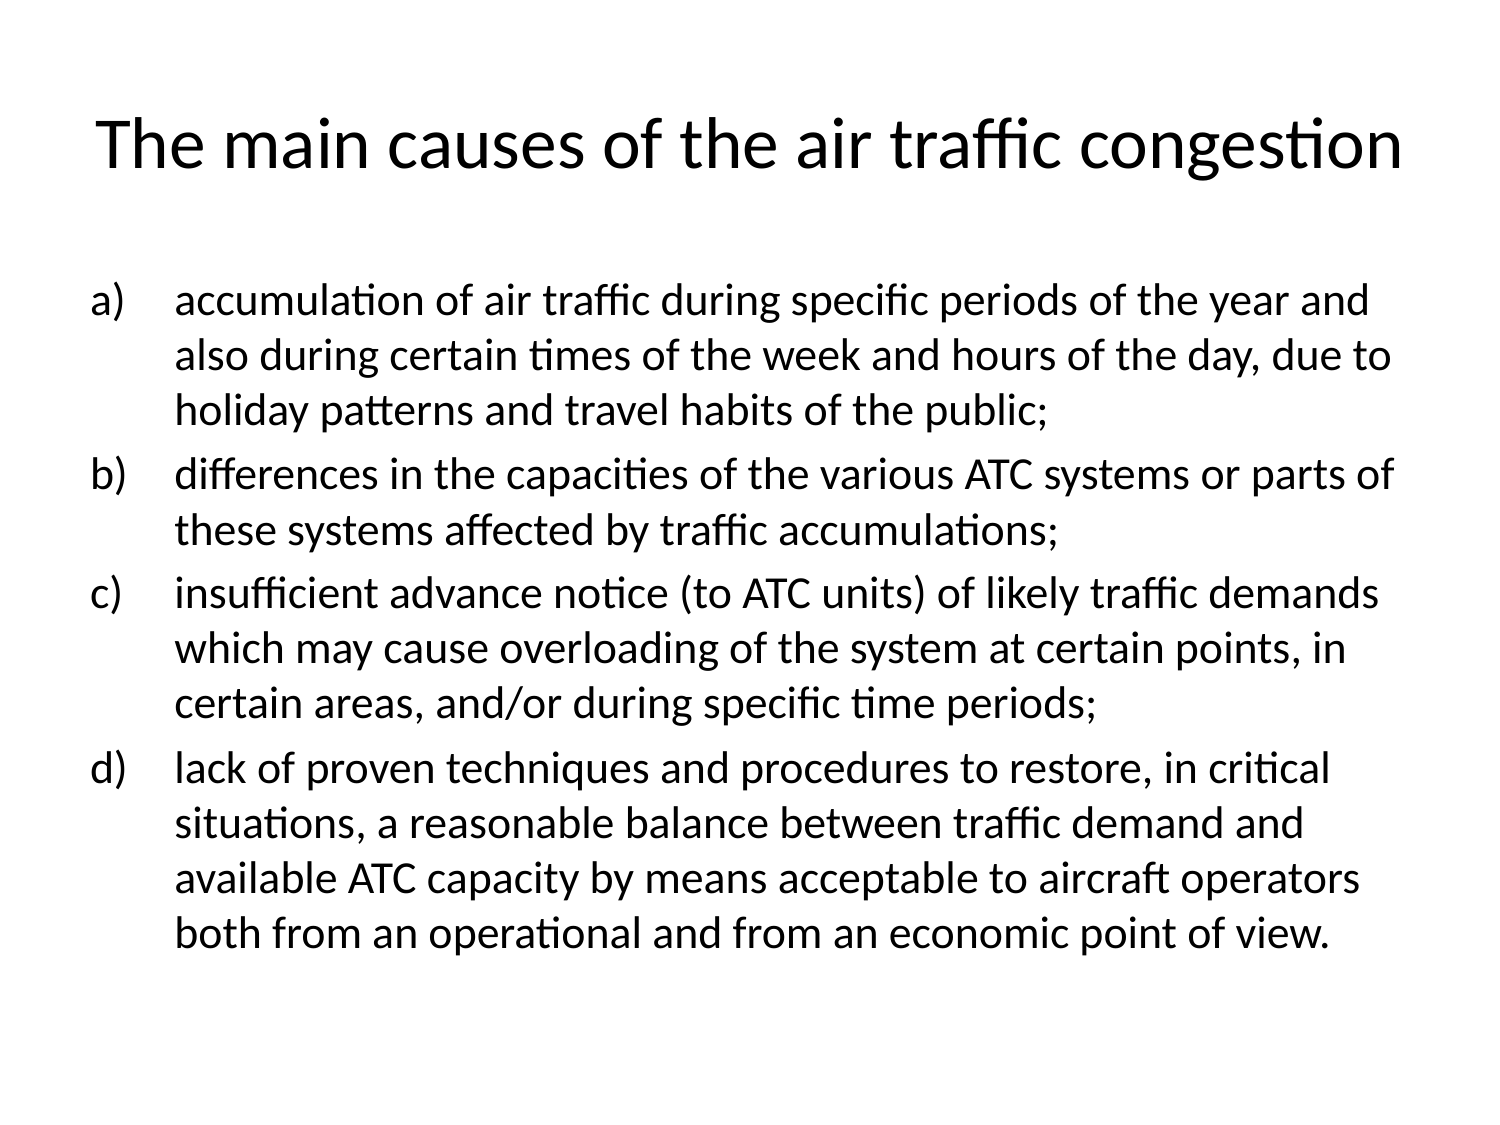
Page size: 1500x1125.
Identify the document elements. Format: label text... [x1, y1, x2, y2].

title The main causes of the air traffic congestion [75, 45, 1425, 233]
list accumulation of air traffic during specific periods of the year and also during certain times of the week and hours of the day, due to holiday patterns and travel habits of the public; differences in the capacities of the various ATC systems or parts of these systems affected by traffic accumulations; insufficient advance notice (to ATC units) of likely traffic demands which may cause overloading of the system at certain points, in certain areas, and/or during specific time periods; lack of proven techniques and procedures to restore, in critical situations, a reasonable balance between traffic demand and available ATC capacity by means acceptable to aircraft operators both from an operational and from an economic point of view. [75, 262, 1425, 1020]
